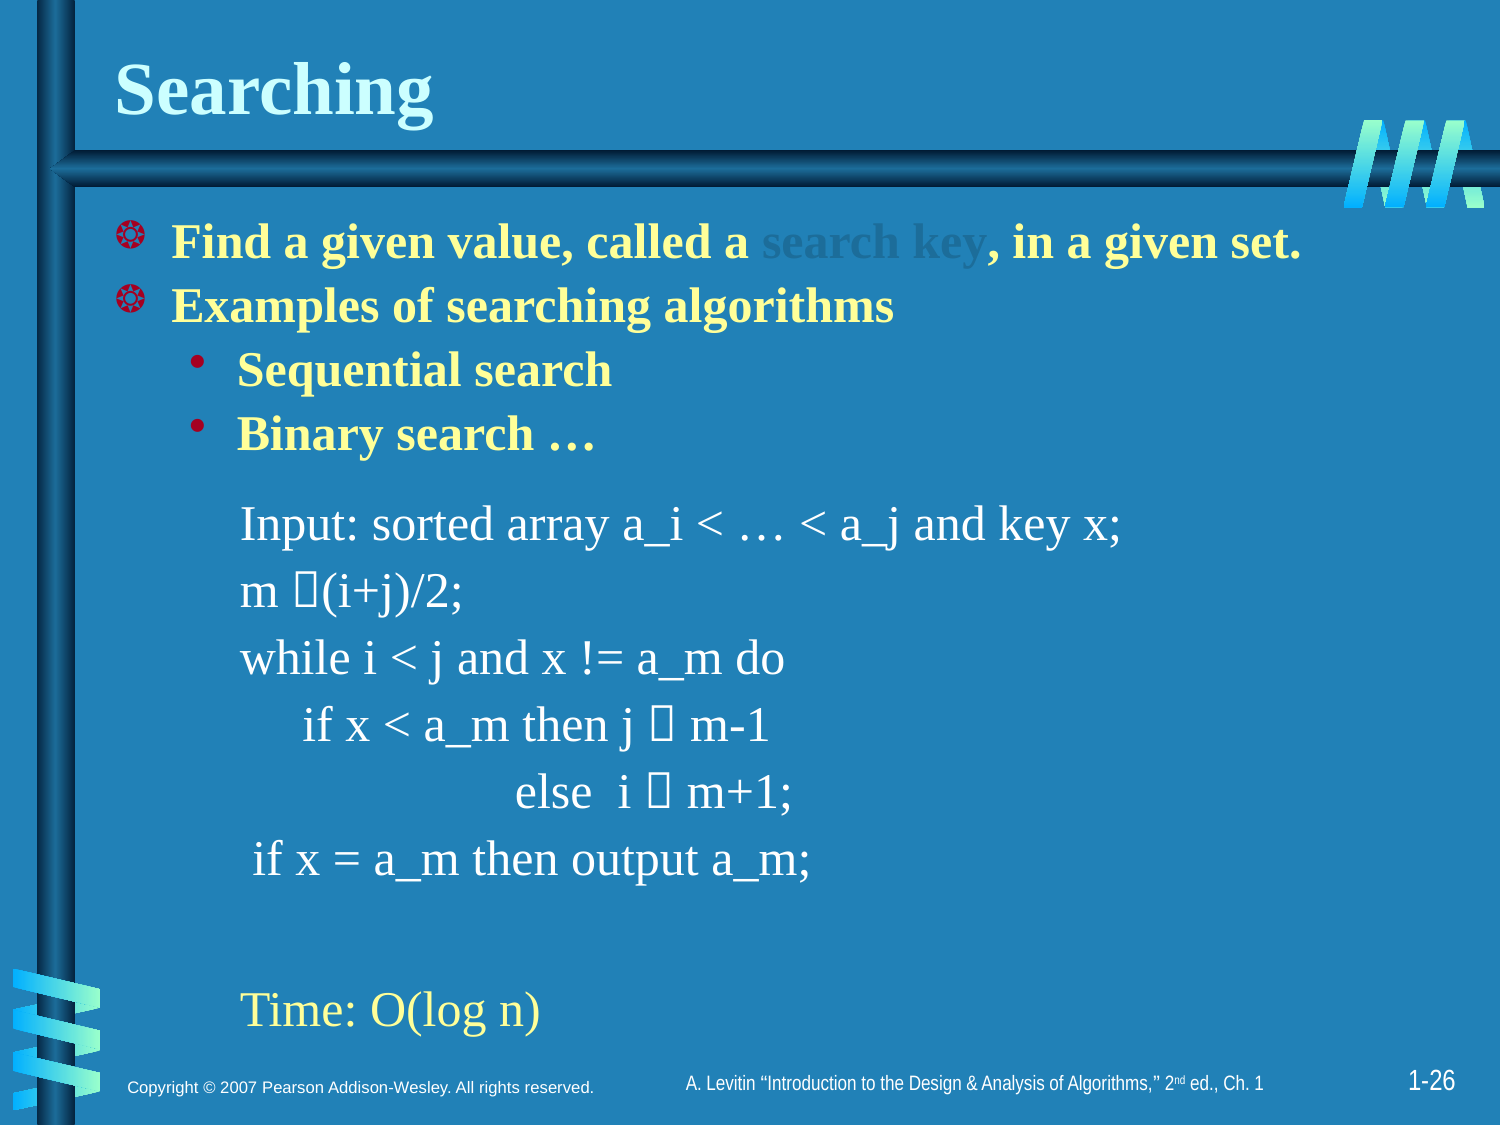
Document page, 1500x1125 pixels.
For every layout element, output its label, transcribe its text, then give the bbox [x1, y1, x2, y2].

list Find a given value, called a search key, in a given set. Examples of searching algorithms Sequential search Binary search … [99, 207, 1463, 1013]
title Searching [99, 24, 1345, 138]
slide_number 1- [1158, 1054, 1471, 1105]
text_box Input: sorted array a_i < … < a_j and key x; m (i+j)/2; while i < j and x != a_m do if x < a_m then j  m-1 else i  m+1; if x = a_m then output a_m; Time: O(log n) [225, 499, 1250, 1044]
